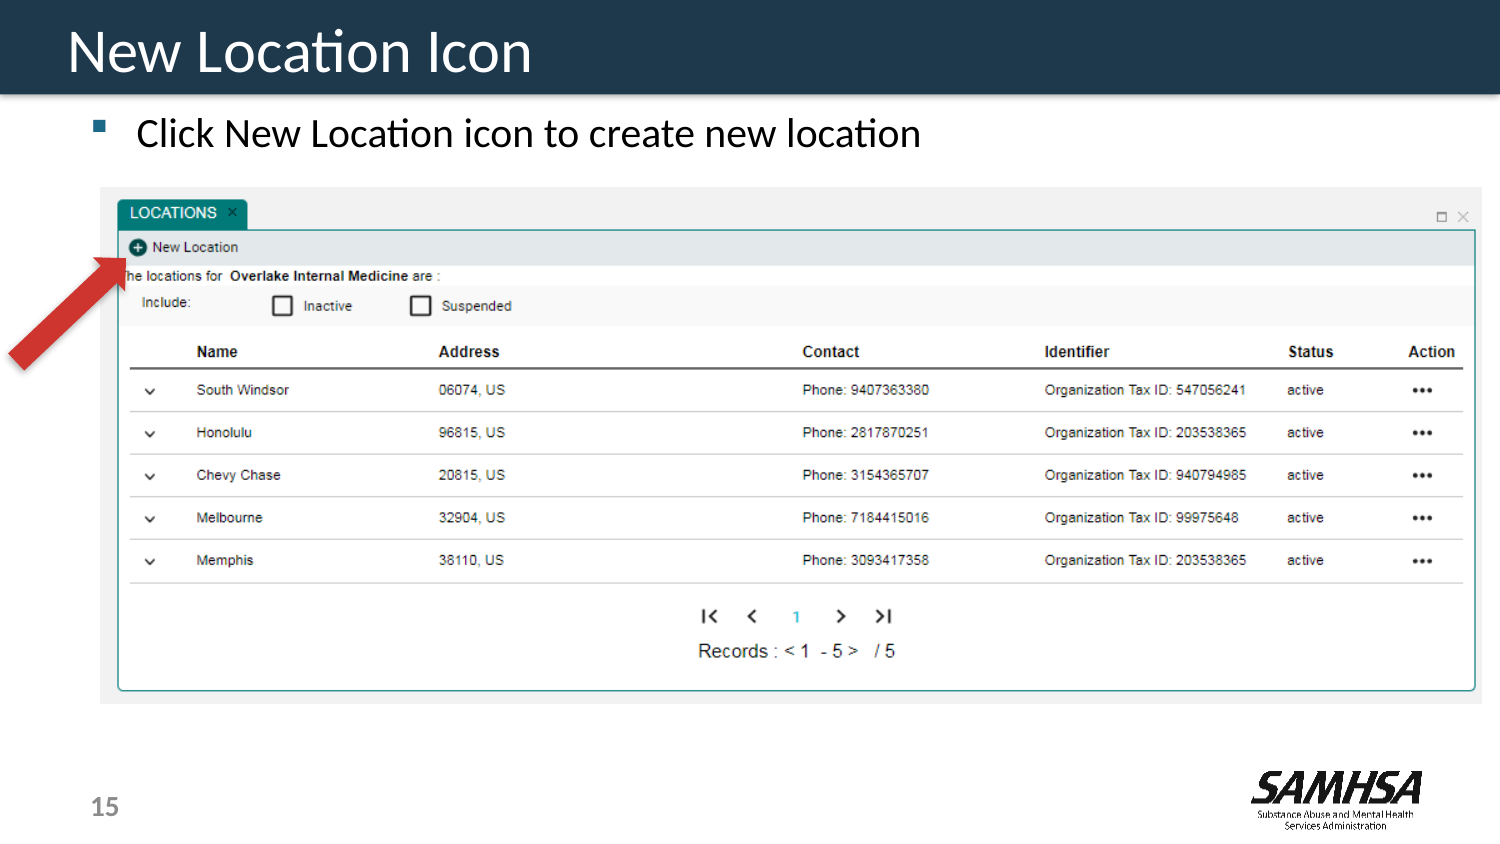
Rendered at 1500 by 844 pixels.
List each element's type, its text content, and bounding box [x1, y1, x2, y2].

text_box [7, 270, 95, 372]
slide_number 15 [75, 782, 413, 827]
title New Location Icon [52, 8, 1425, 86]
picture [1249, 771, 1425, 835]
picture [100, 186, 1483, 704]
text_box Click New Location icon to create new location [74, 98, 1299, 164]
